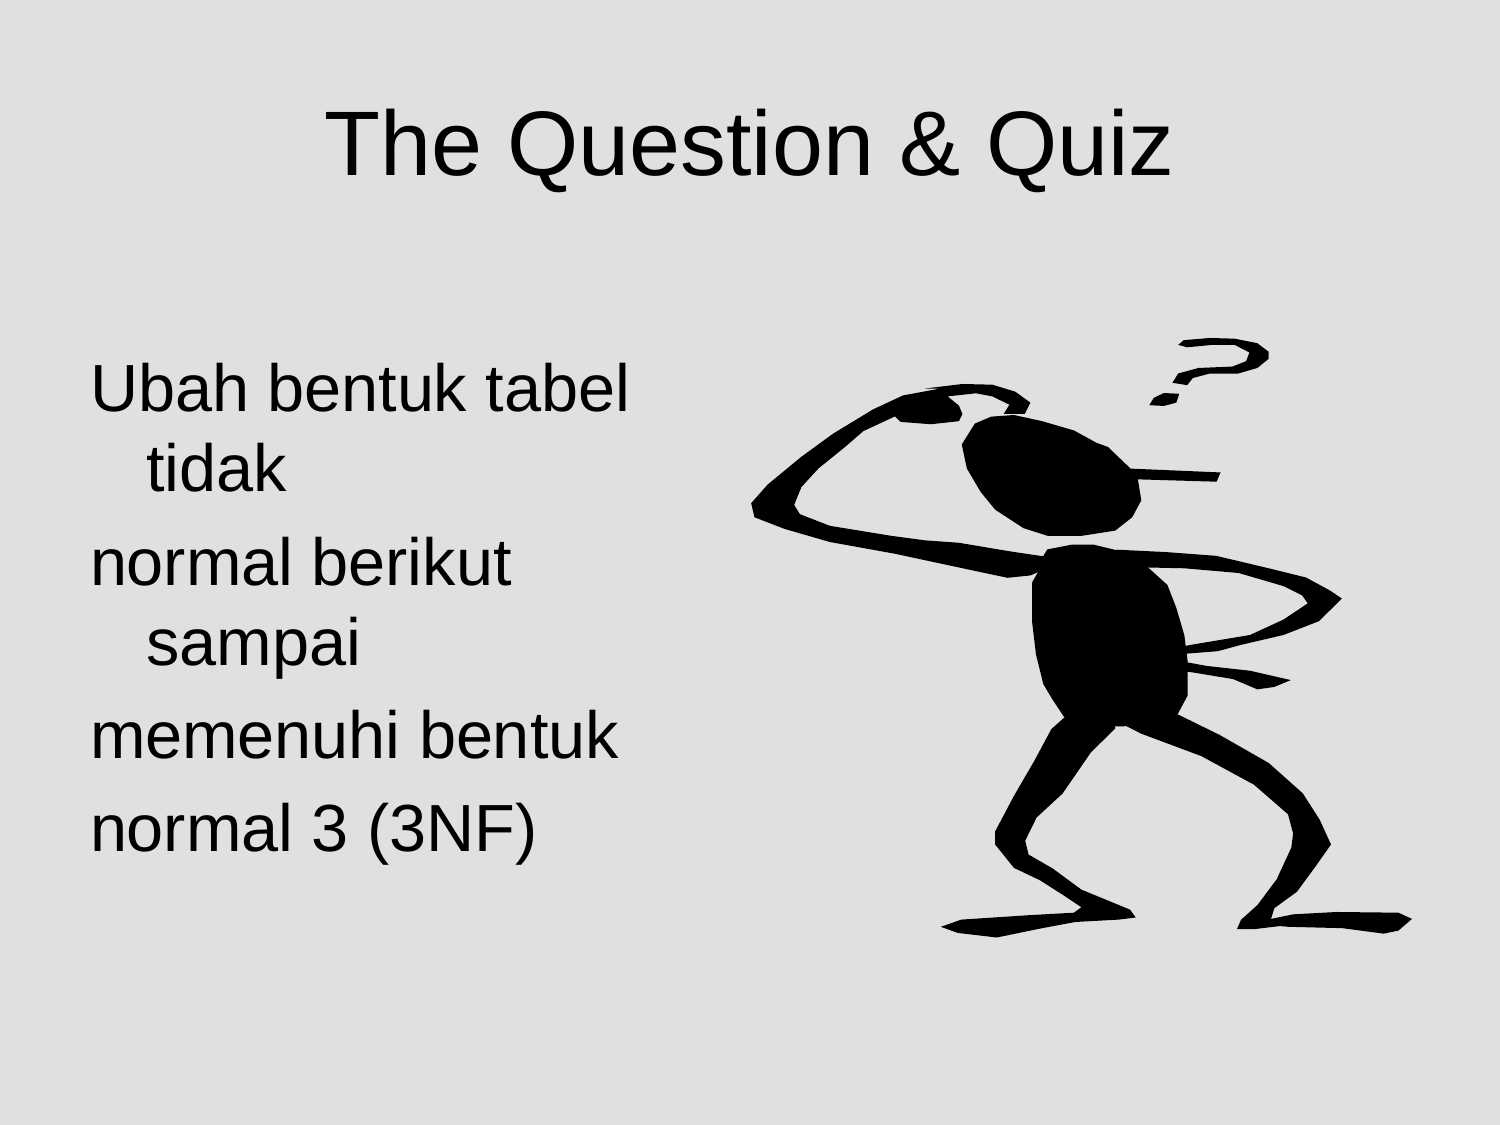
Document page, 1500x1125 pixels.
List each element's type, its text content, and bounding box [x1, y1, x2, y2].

title The Question & Quiz [75, 45, 1425, 233]
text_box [749, 337, 1413, 938]
list Ubah bentuk tabel tidak normal berikut sampai memenuhi bentuk normal 3 (3NF) [75, 337, 750, 969]
